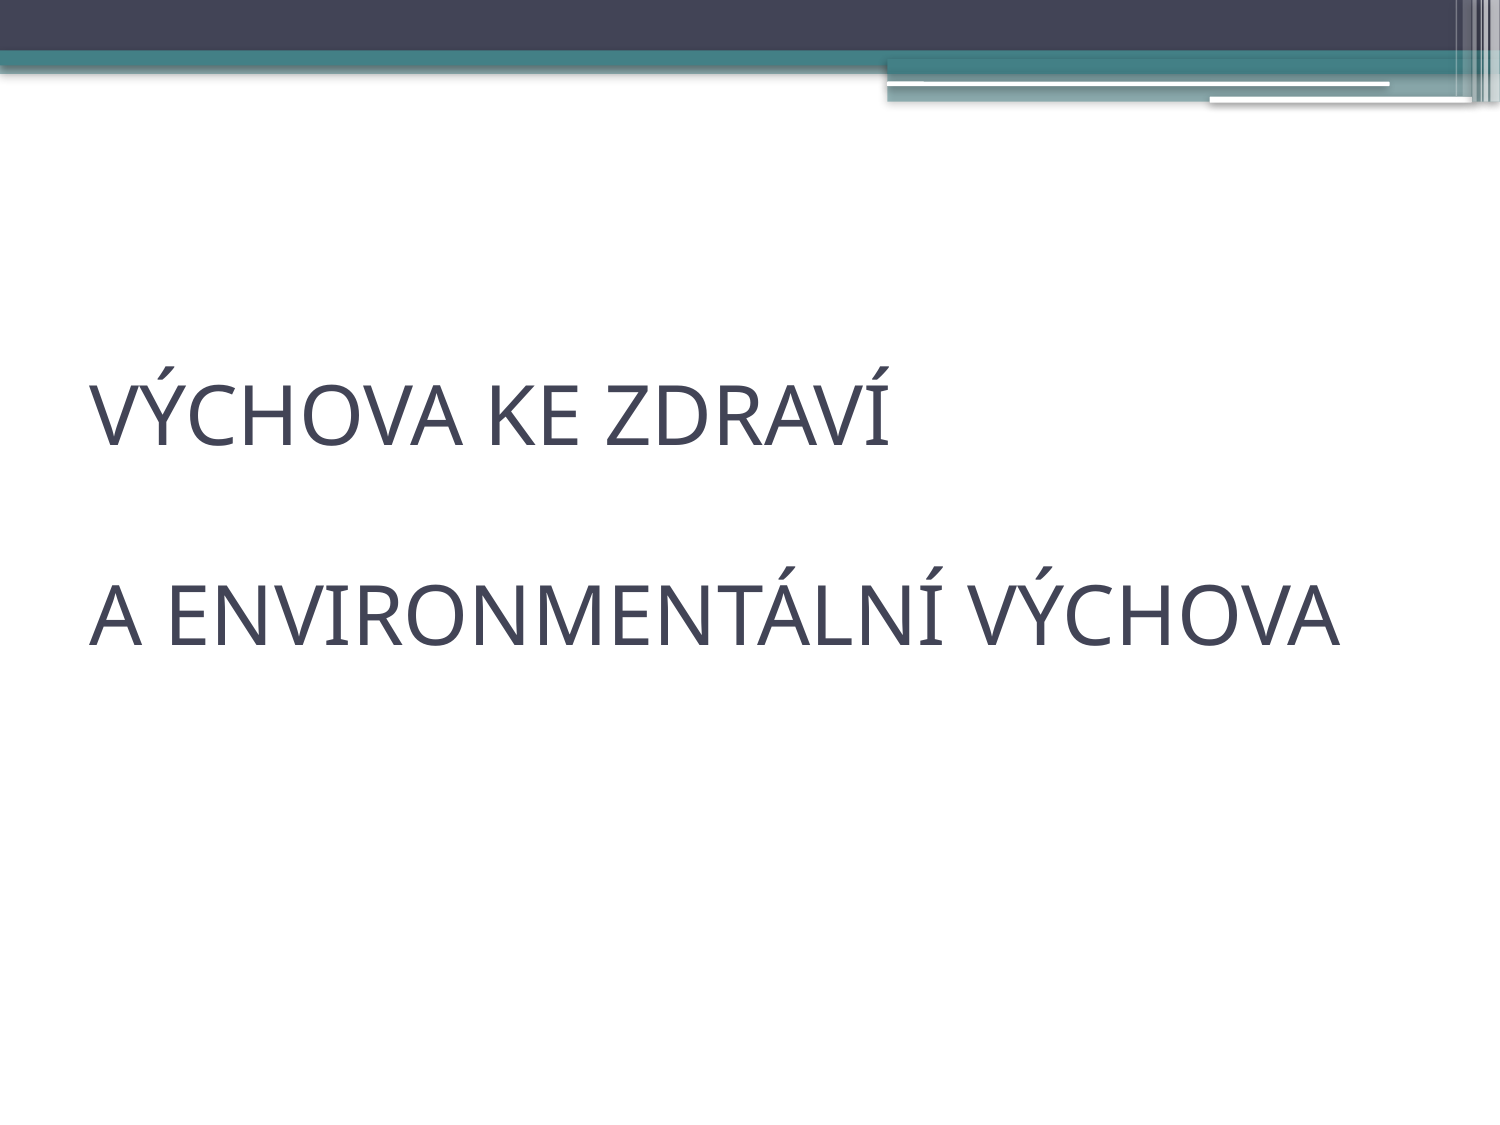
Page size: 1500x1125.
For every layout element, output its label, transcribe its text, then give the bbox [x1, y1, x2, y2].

title VÝCHOVA KE ZDRAVÍ A ENVIRONMENTÁLNÍ VÝCHOVA [75, 338, 1471, 787]
